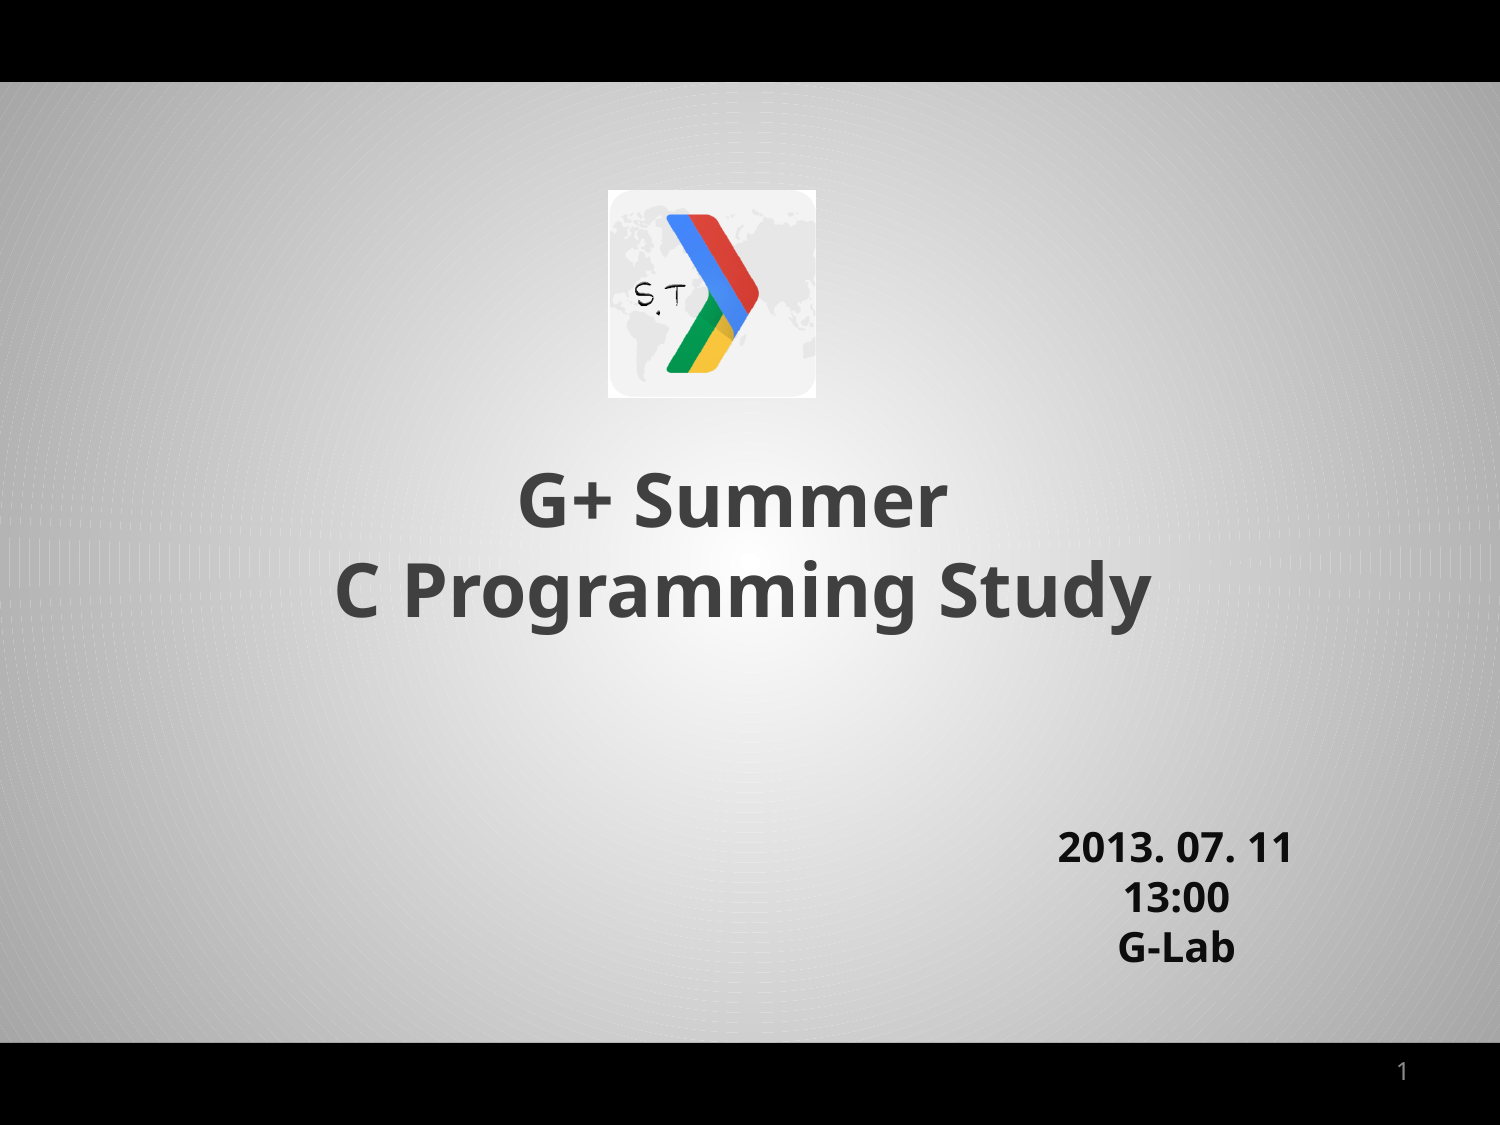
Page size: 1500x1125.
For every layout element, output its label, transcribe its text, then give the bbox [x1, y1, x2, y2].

slide_number 1 [1074, 1042, 1425, 1103]
text_box 2013. 07. 11 13:00 G-Lab [1033, 813, 1320, 979]
text_box G+ Summer C Programming Study [240, 445, 1247, 640]
picture [608, 190, 816, 398]
